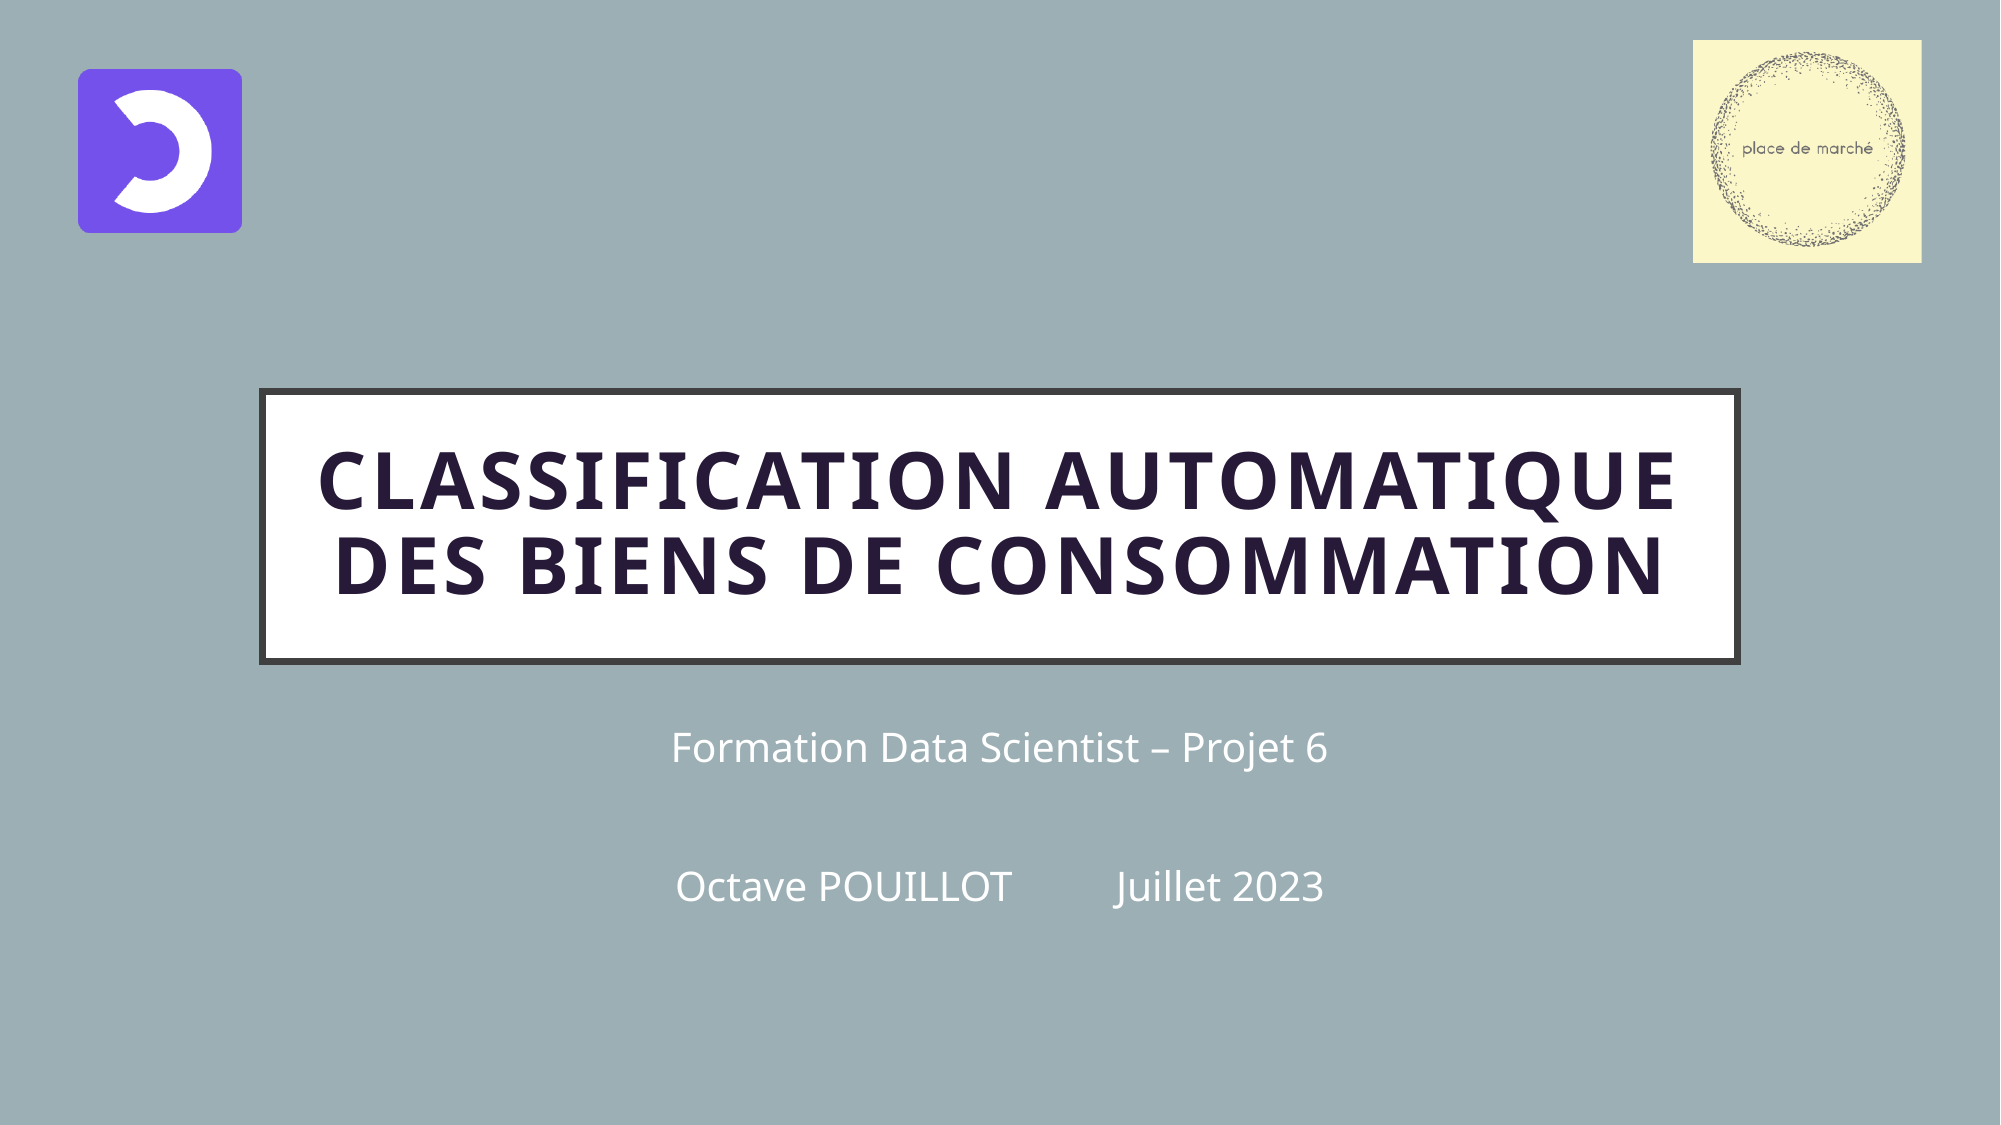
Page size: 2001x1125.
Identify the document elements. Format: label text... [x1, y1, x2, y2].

picture [78, 69, 242, 233]
picture [1693, 40, 1922, 263]
subtitle Formation Data Scientist – Projet 6 Octave POUILLOT Juillet 2023 [374, 713, 1626, 918]
title Classification automatique des biens de consommation [259, 388, 1741, 665]
